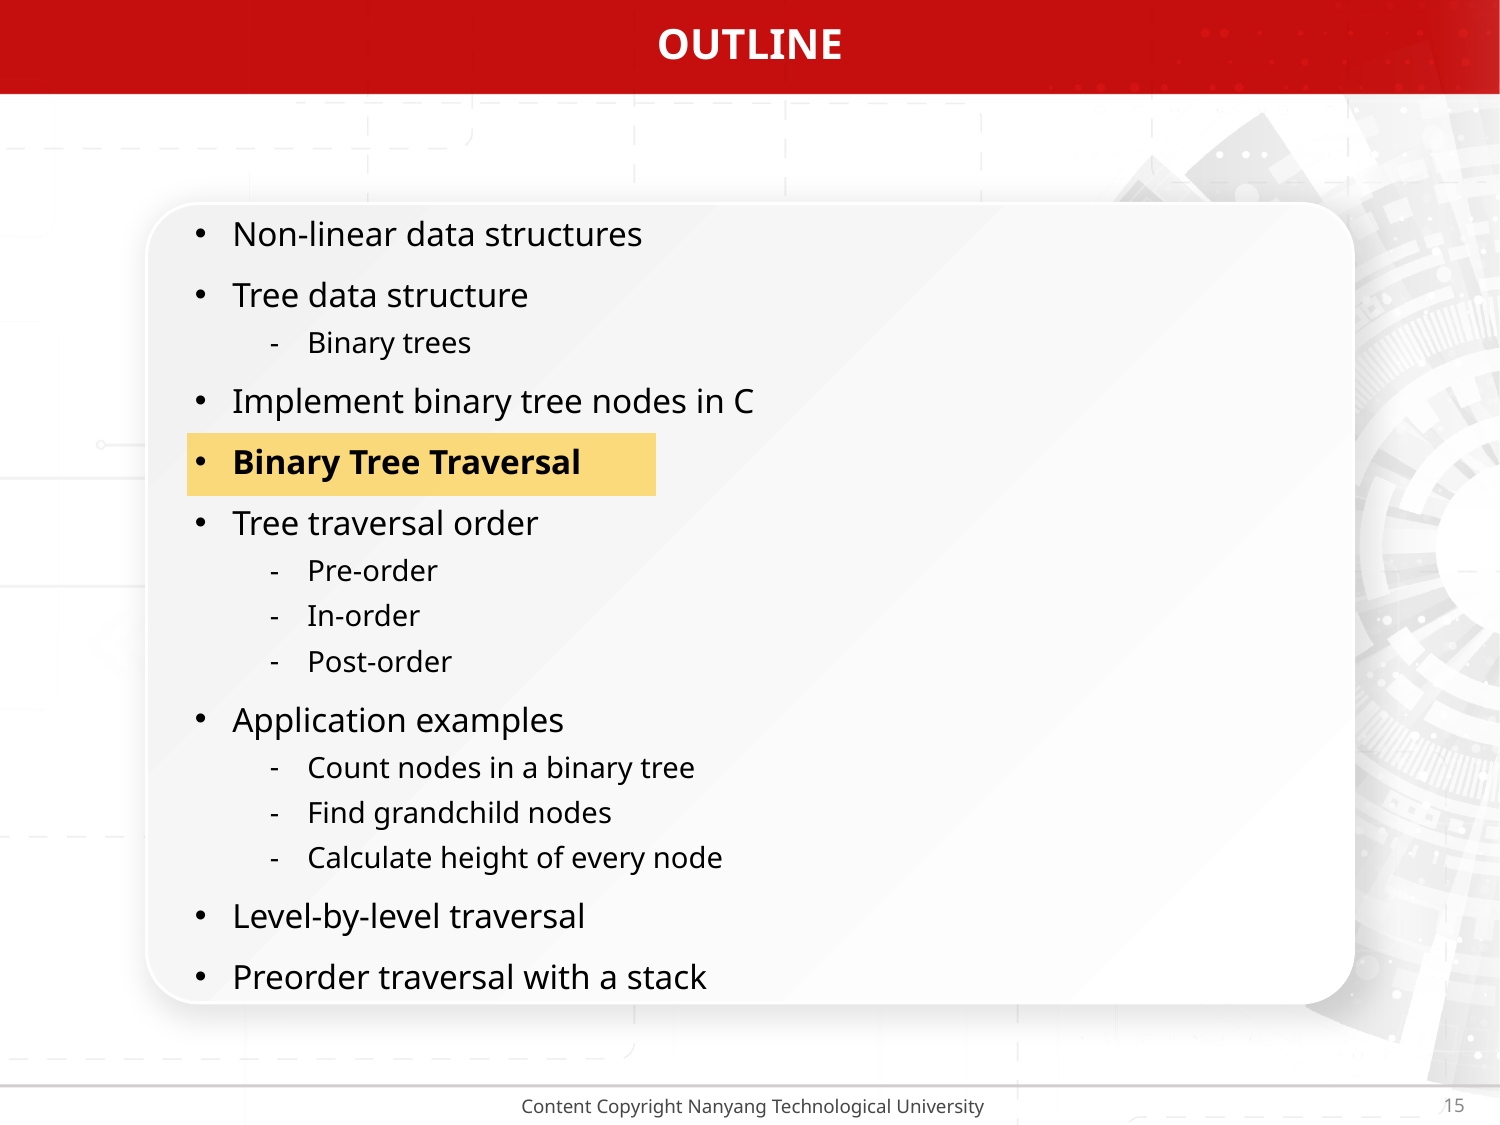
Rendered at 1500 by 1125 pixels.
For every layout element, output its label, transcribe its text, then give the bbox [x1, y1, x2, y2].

picture [0, 1088, 1500, 1125]
picture [0, 93, 1500, 1084]
text_box [145, 202, 1355, 1004]
text_box Non-linear data structures Tree data structure Binary trees Implement binary tree nodes in C Binary Tree Traversal Tree traversal order Pre-order In-order Post-order Application examples Count nodes in a binary tree Find grandchild nodes Calculate height of every node Level-by-level traversal Preorder traversal with a stack [180, 206, 1325, 916]
title Outline [0, 0, 1500, 93]
